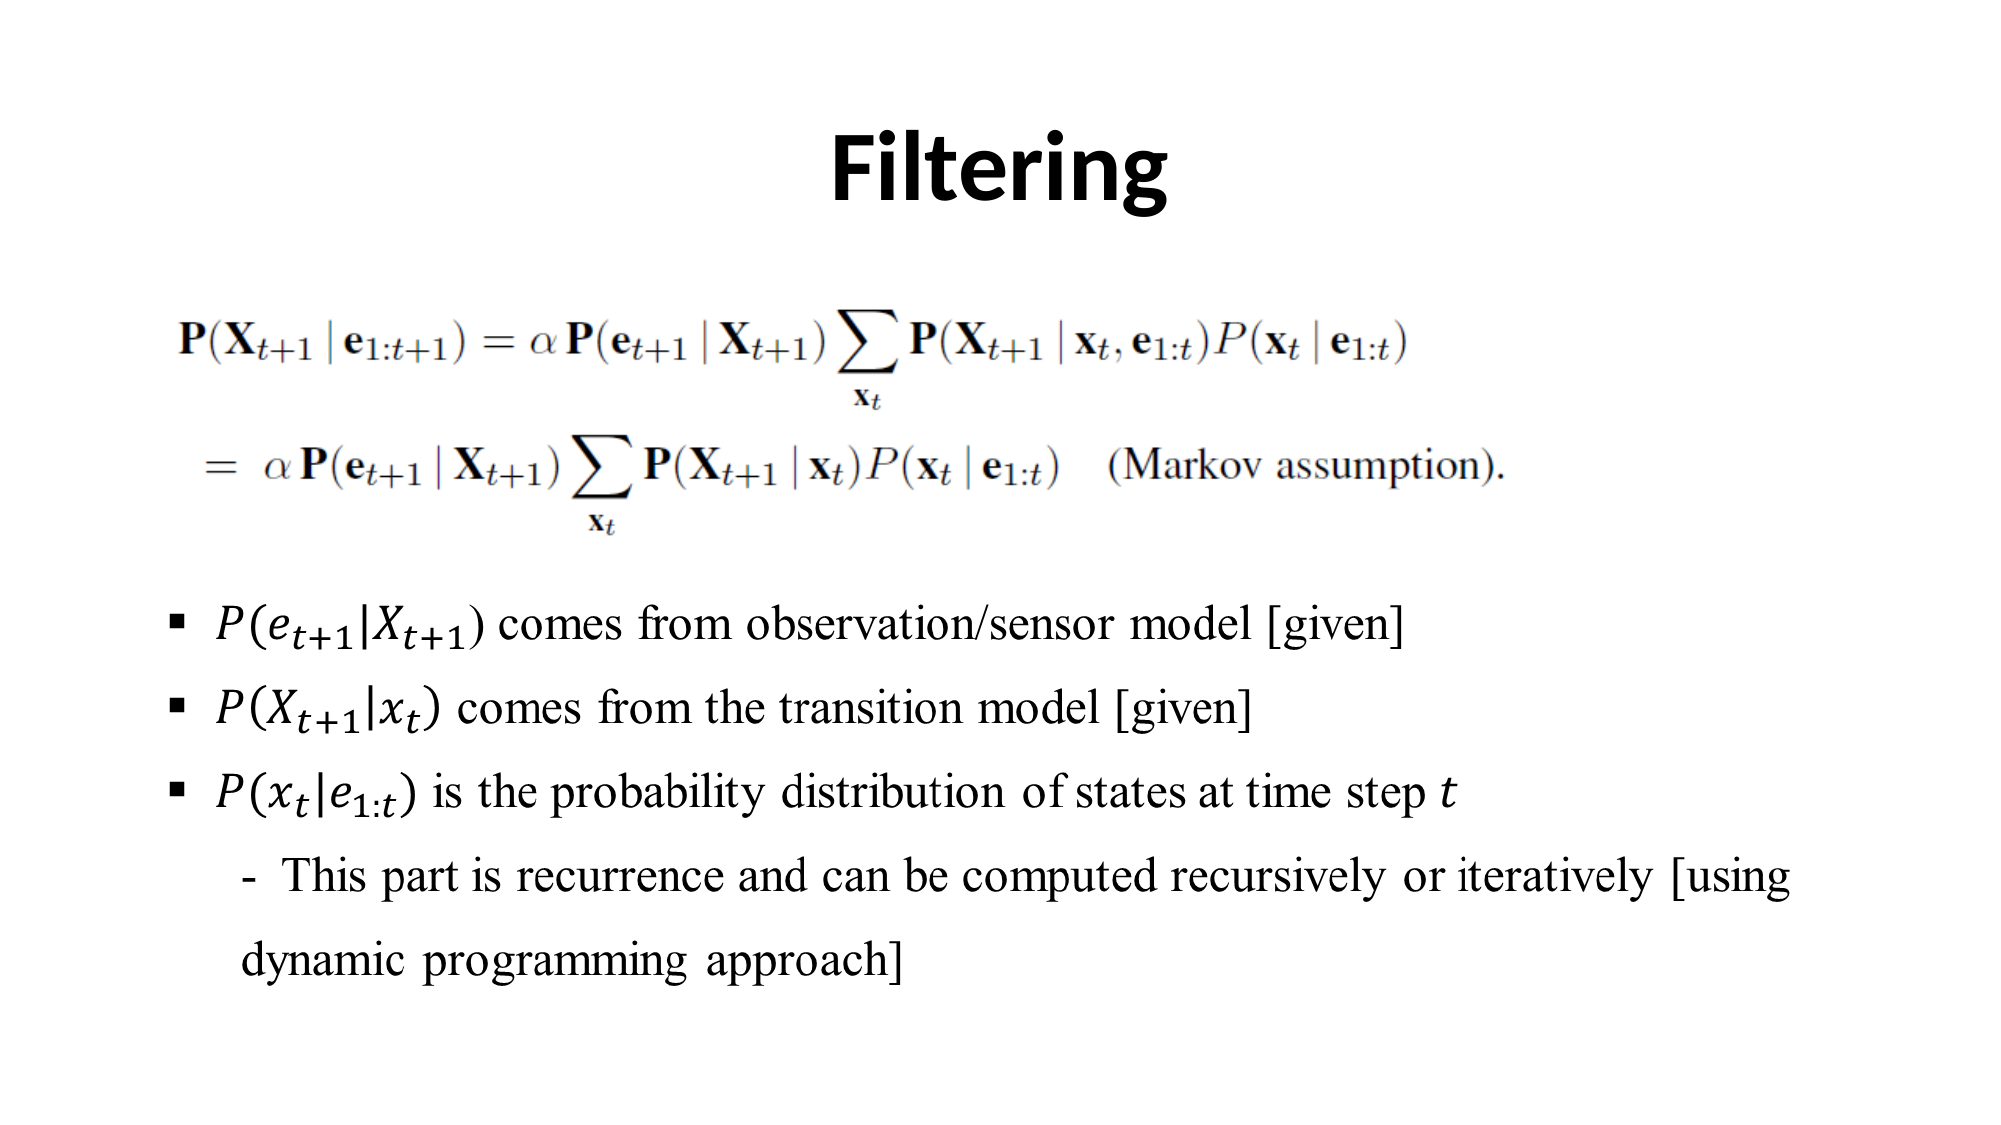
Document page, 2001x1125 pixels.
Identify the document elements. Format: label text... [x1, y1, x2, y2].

picture [151, 299, 1539, 549]
title Filtering [137, 59, 1863, 278]
list [137, 335, 1863, 1050]
